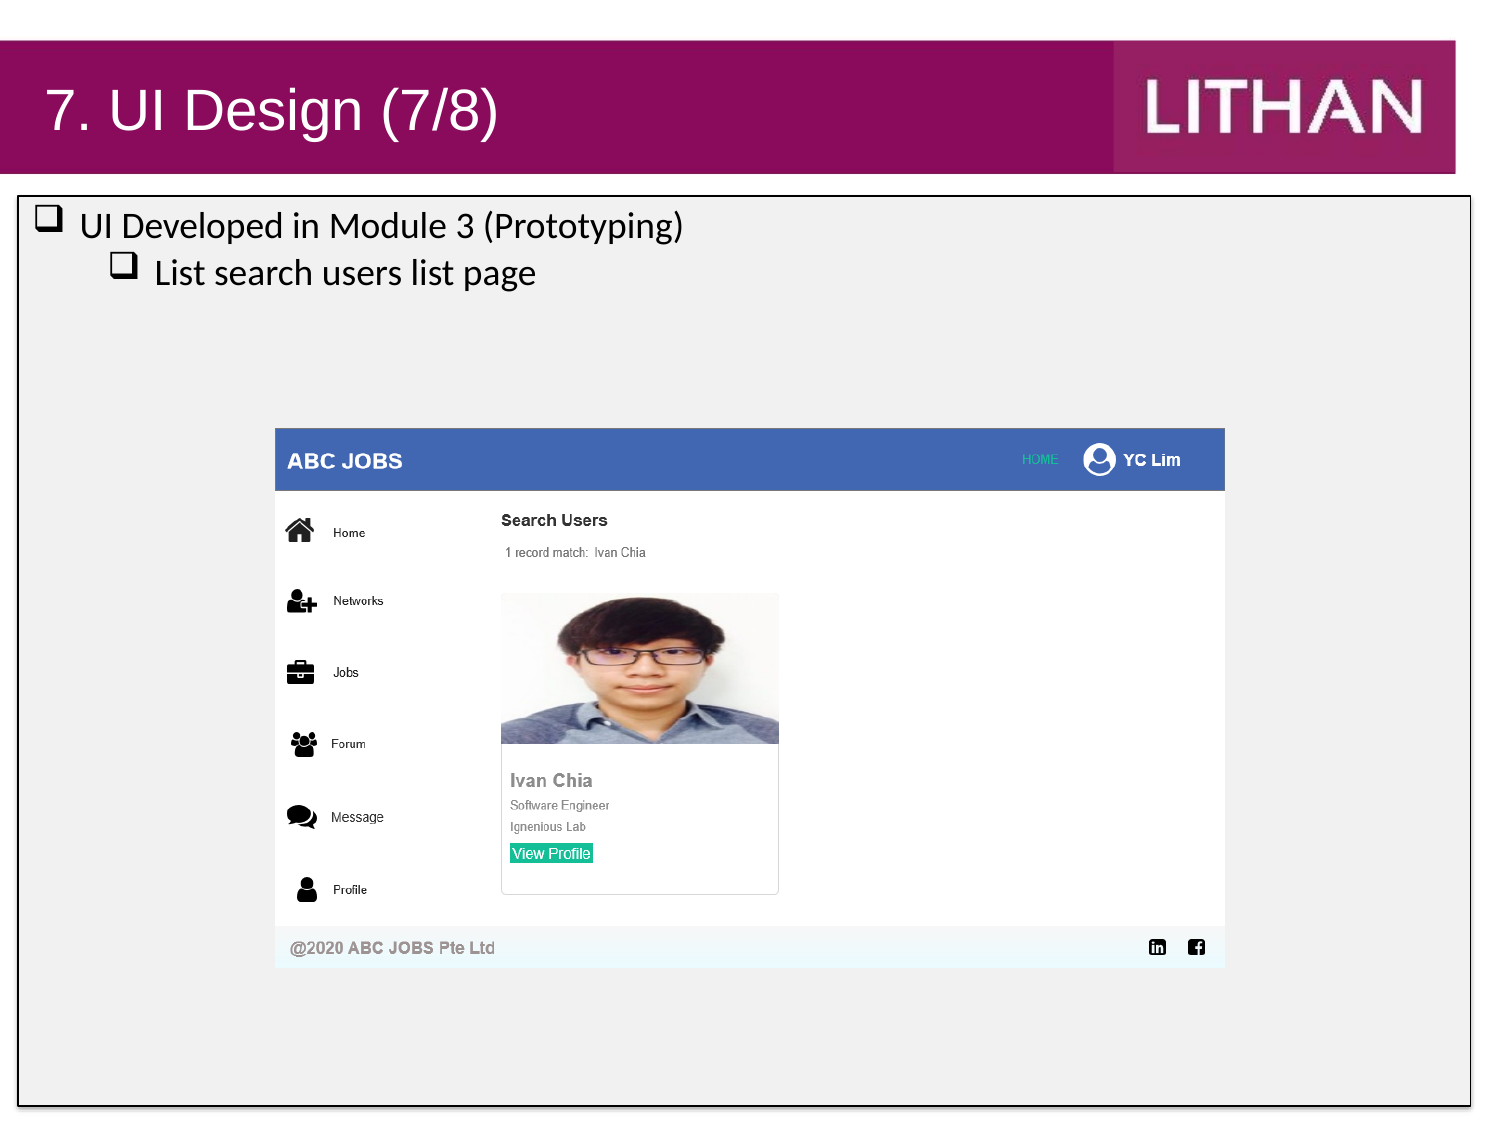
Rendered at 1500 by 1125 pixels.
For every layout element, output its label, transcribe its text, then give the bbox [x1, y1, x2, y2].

picture [0, 37, 1457, 178]
picture [274, 428, 1226, 968]
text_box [4, 189, 1477, 1116]
title 7. UI Design (7/8) [42, 70, 1113, 187]
